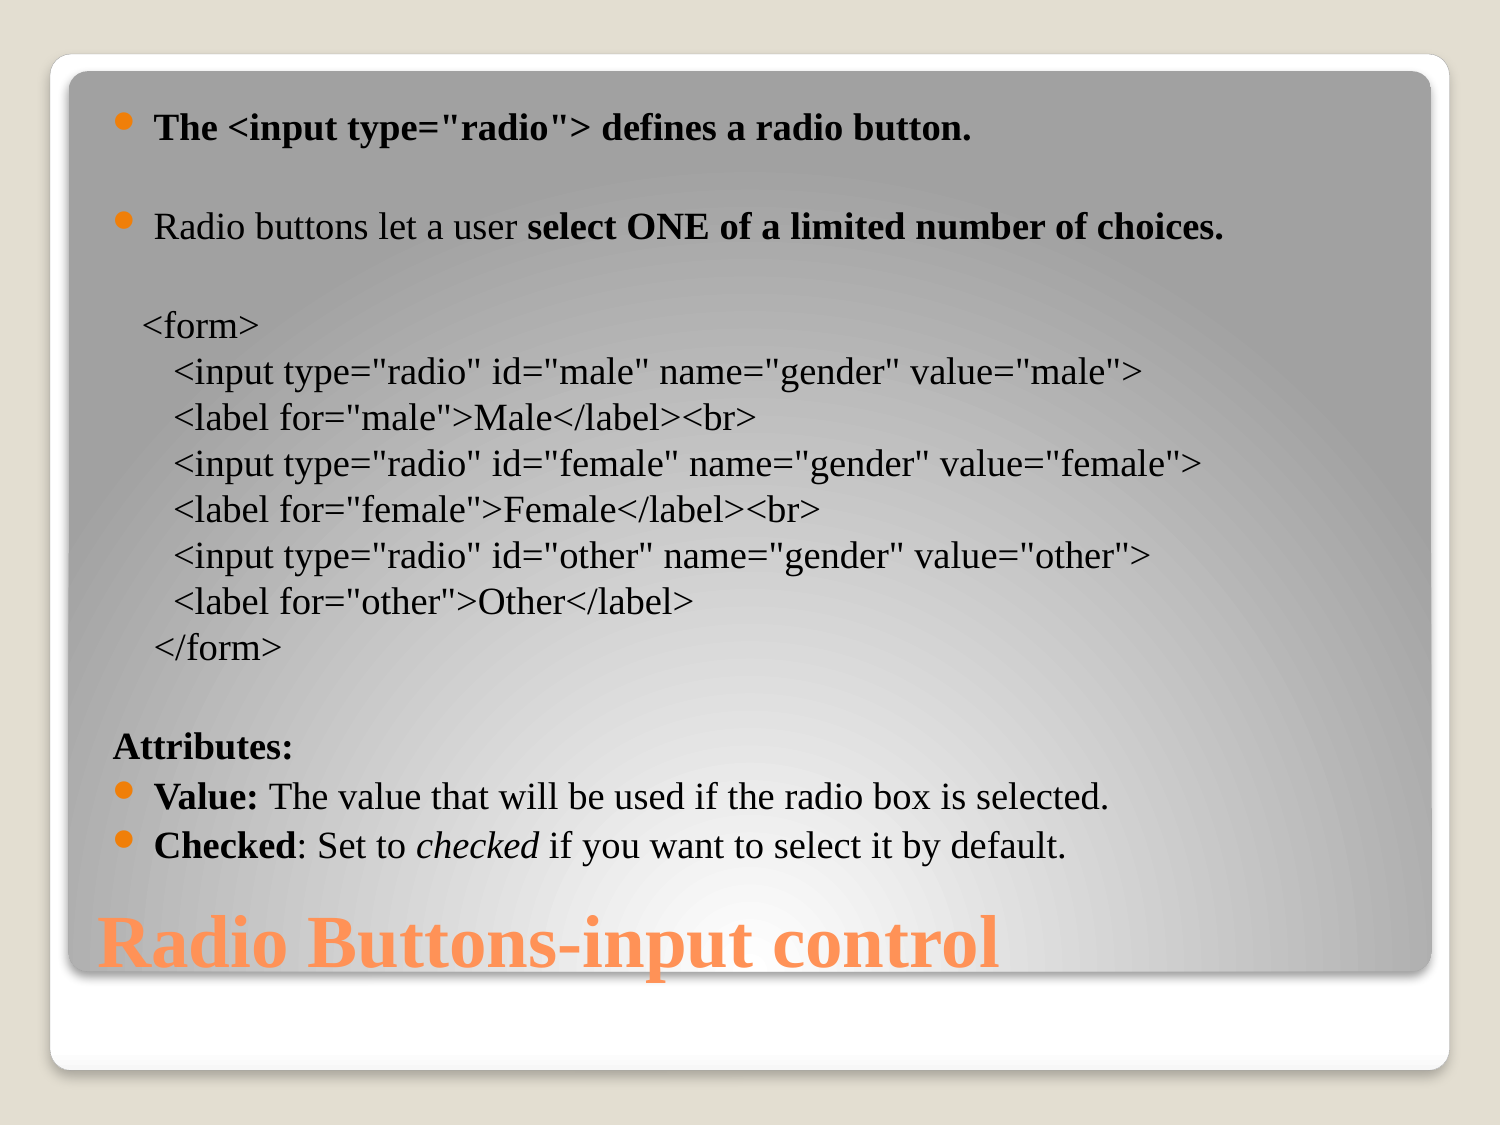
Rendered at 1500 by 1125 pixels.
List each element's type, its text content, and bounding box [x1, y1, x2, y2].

title Radio Buttons-input control [82, 875, 1425, 990]
list The <input type="radio"> defines a radio button. Radio buttons let a user select ONE of a limited number of choices. <form> <input type="radio" id="male" name="gender" value="male"> <label for="male">Male</label><br> <input type="radio" id="female" name="gender" value="female"> <label for="female">Female</label><br> <input type="radio" id="other" name="gender" value="other"> <label for="other">Other</label> </form> Attributes: Value: The value that will be used if the radio box is selected. Checked: Set to checked if you want to select it by default. [82, 86, 1425, 875]
